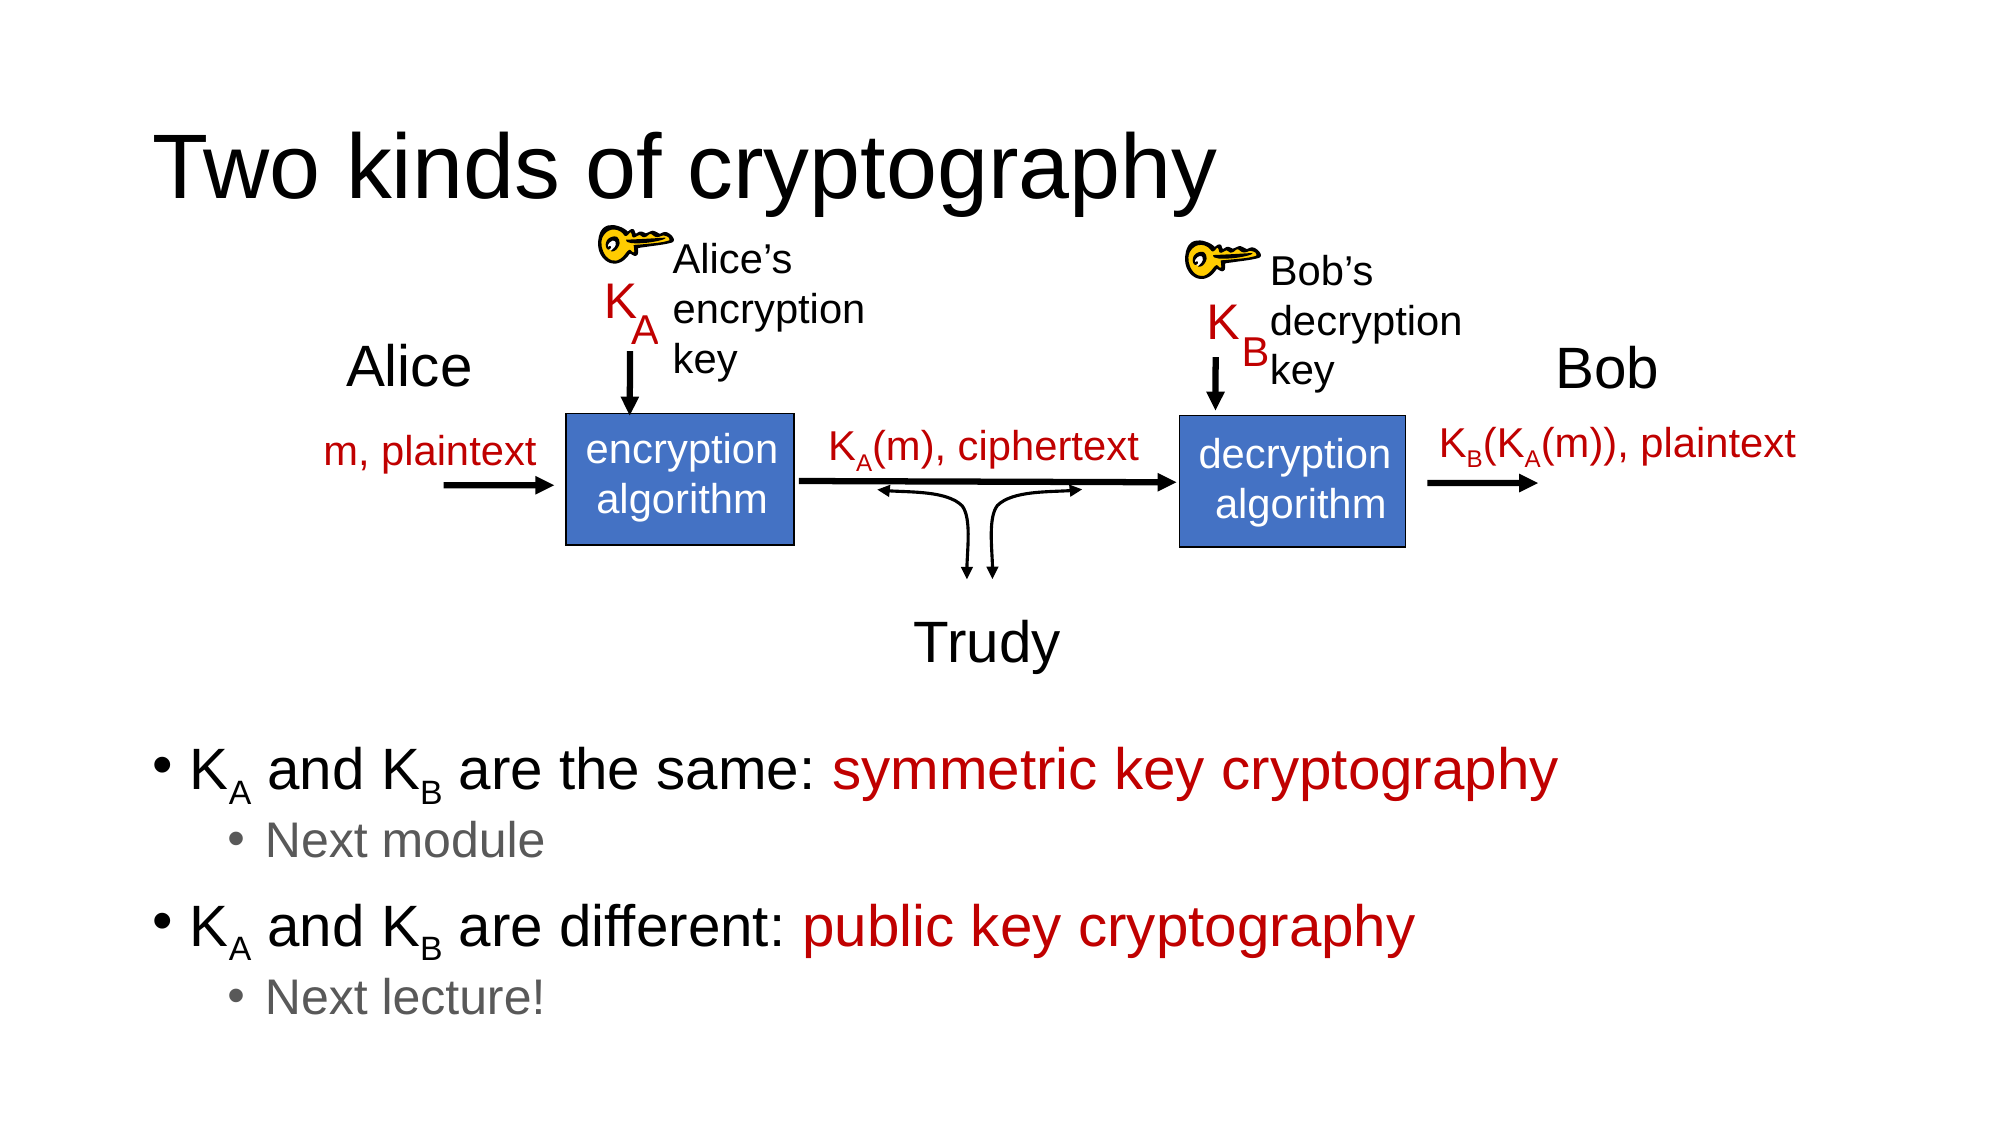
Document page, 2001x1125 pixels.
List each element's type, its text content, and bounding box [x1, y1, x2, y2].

text_box Bob [1540, 322, 1728, 408]
text_box decryption algorithm [1183, 419, 1418, 534]
picture [1184, 239, 1261, 280]
text_box Alice’s encryption key [657, 224, 906, 390]
title Two kinds of cryptography [137, 59, 1863, 278]
text_box KB(KA(m)), plaintext [1410, 408, 1825, 480]
text_box [1179, 415, 1406, 548]
text_box [443, 479, 555, 492]
text_box KA(m), ciphertext [813, 411, 1154, 482]
text_box [565, 413, 795, 546]
text_box Bob’s decryption key [1255, 235, 1503, 401]
text_box [877, 484, 974, 580]
text_box [986, 484, 1083, 579]
text_box m, plaintext [308, 416, 552, 481]
text_box [623, 361, 637, 416]
text_box Alice [331, 320, 610, 405]
text_box [1427, 476, 1538, 490]
text_box [798, 476, 1177, 489]
list KA and KB are the same: symmetric key cryptography Next module KA and KB are different: public key cryptography Next lecture! [137, 299, 1942, 1095]
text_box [588, 260, 676, 361]
picture [597, 224, 674, 265]
text_box encryption algorithm [570, 414, 794, 530]
text_box Trudy [848, 596, 1127, 682]
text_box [1190, 282, 1285, 383]
text_box [1209, 383, 1222, 411]
